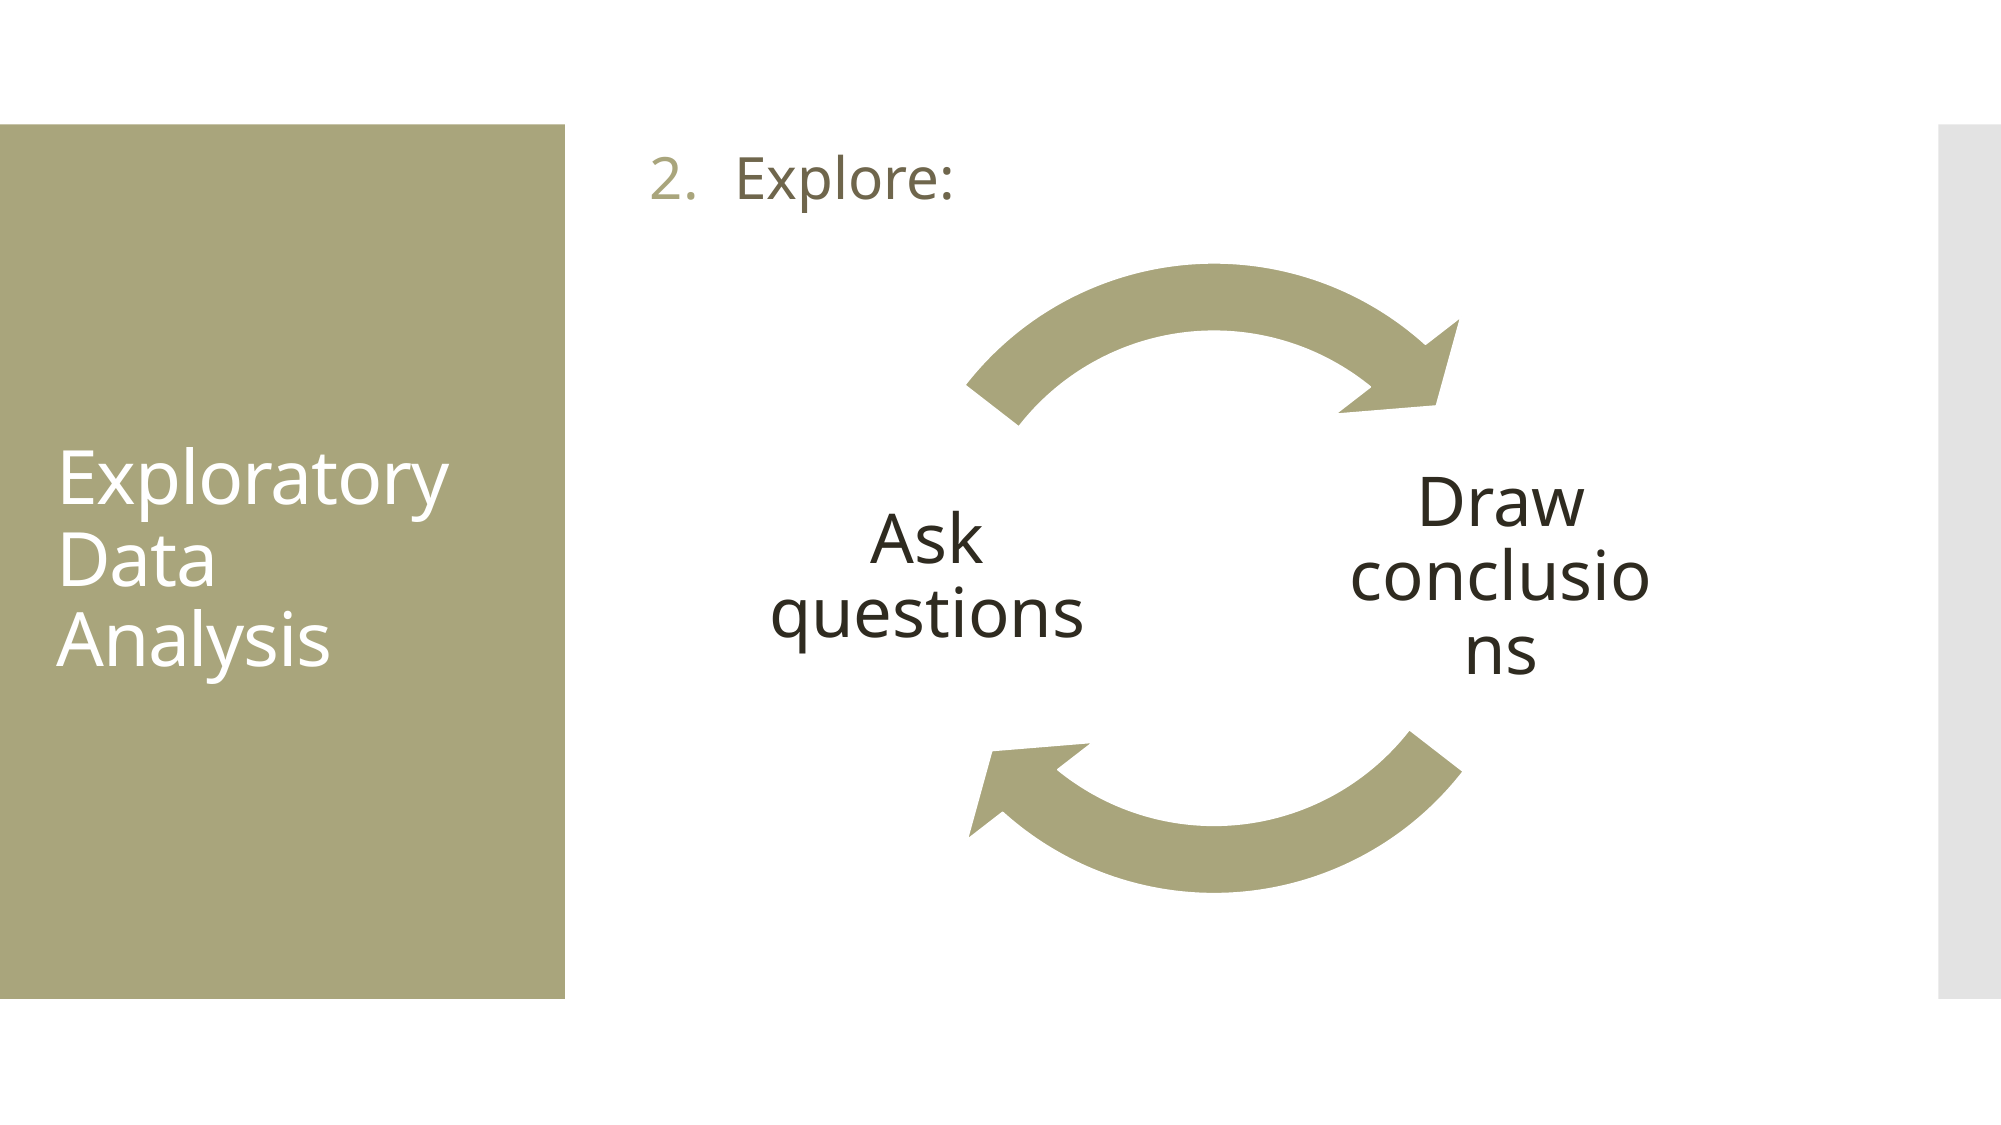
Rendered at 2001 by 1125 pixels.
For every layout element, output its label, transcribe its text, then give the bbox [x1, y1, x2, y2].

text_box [723, 217, 1705, 940]
list Explore: [634, 141, 1835, 982]
title Exploratory Data Analysis [41, 184, 525, 940]
